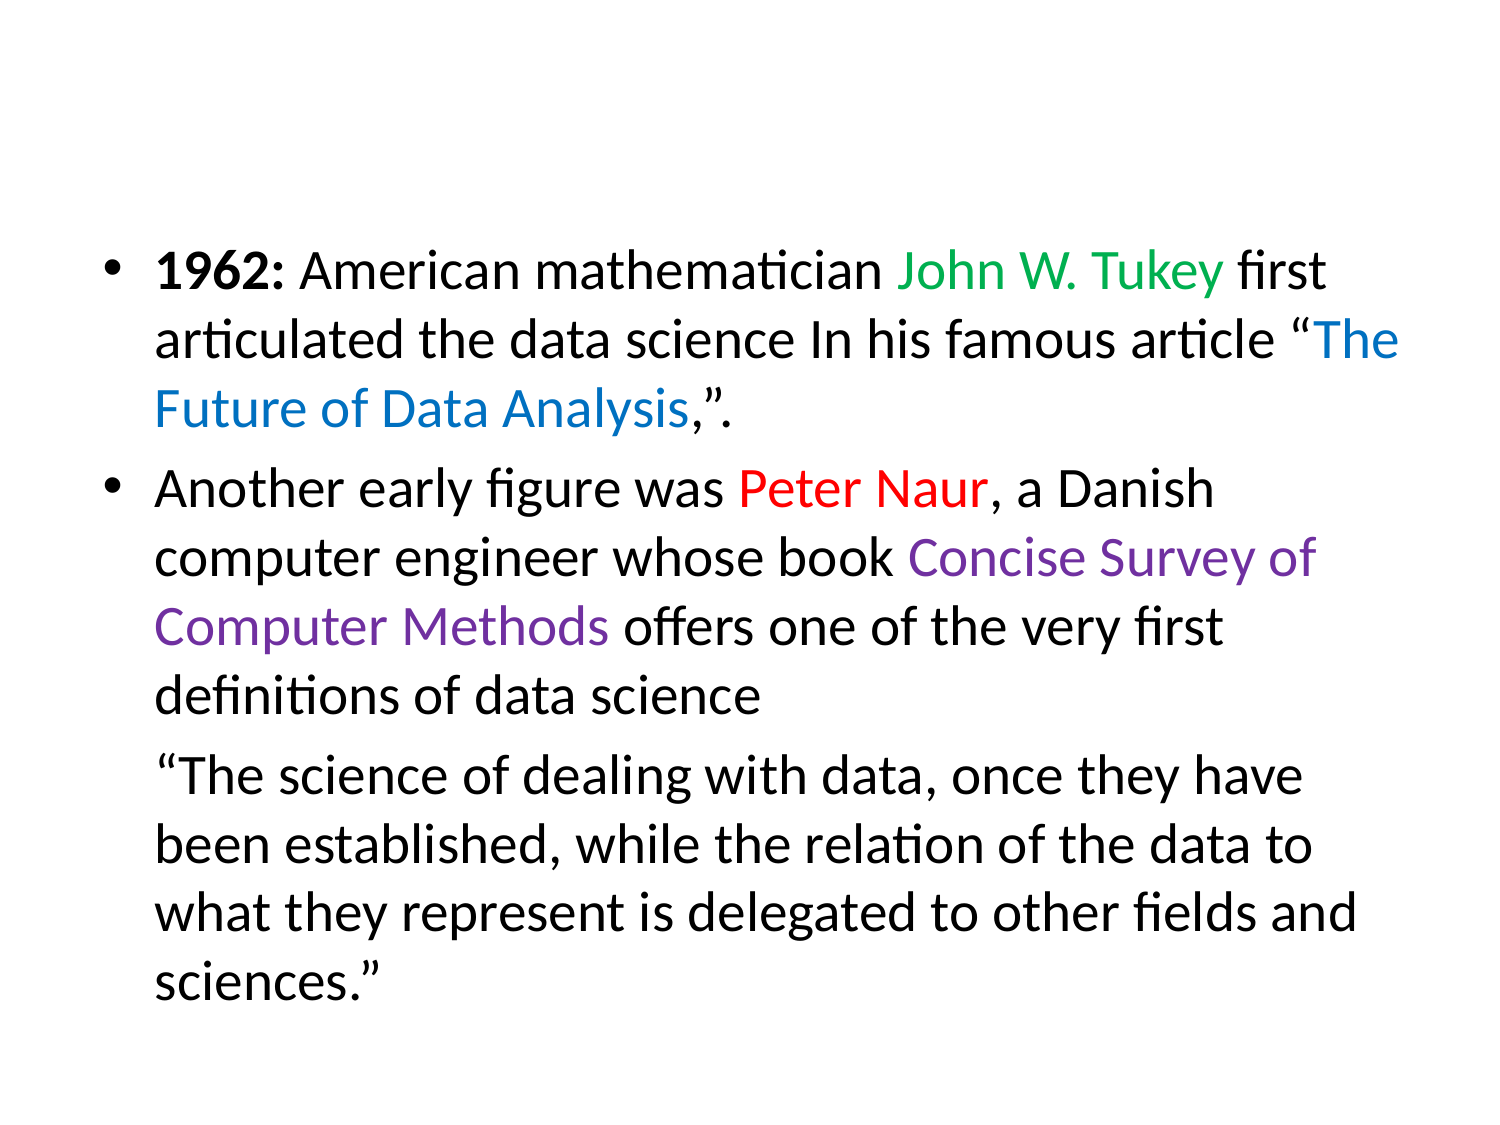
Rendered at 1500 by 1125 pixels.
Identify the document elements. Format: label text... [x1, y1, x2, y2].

list 1962: American mathematician John W. Tukey first articulated the data science In his famous article “The Future of Data Analysis,”. Another early figure was Peter Naur, a Danish computer engineer whose book Concise Survey of Computer Methods offers one of the very first definitions of data science “The science of dealing with data, once they have been established, while the relation of the data to what they represent is delegated to other fields and sciences.” [87, 224, 1438, 1025]
